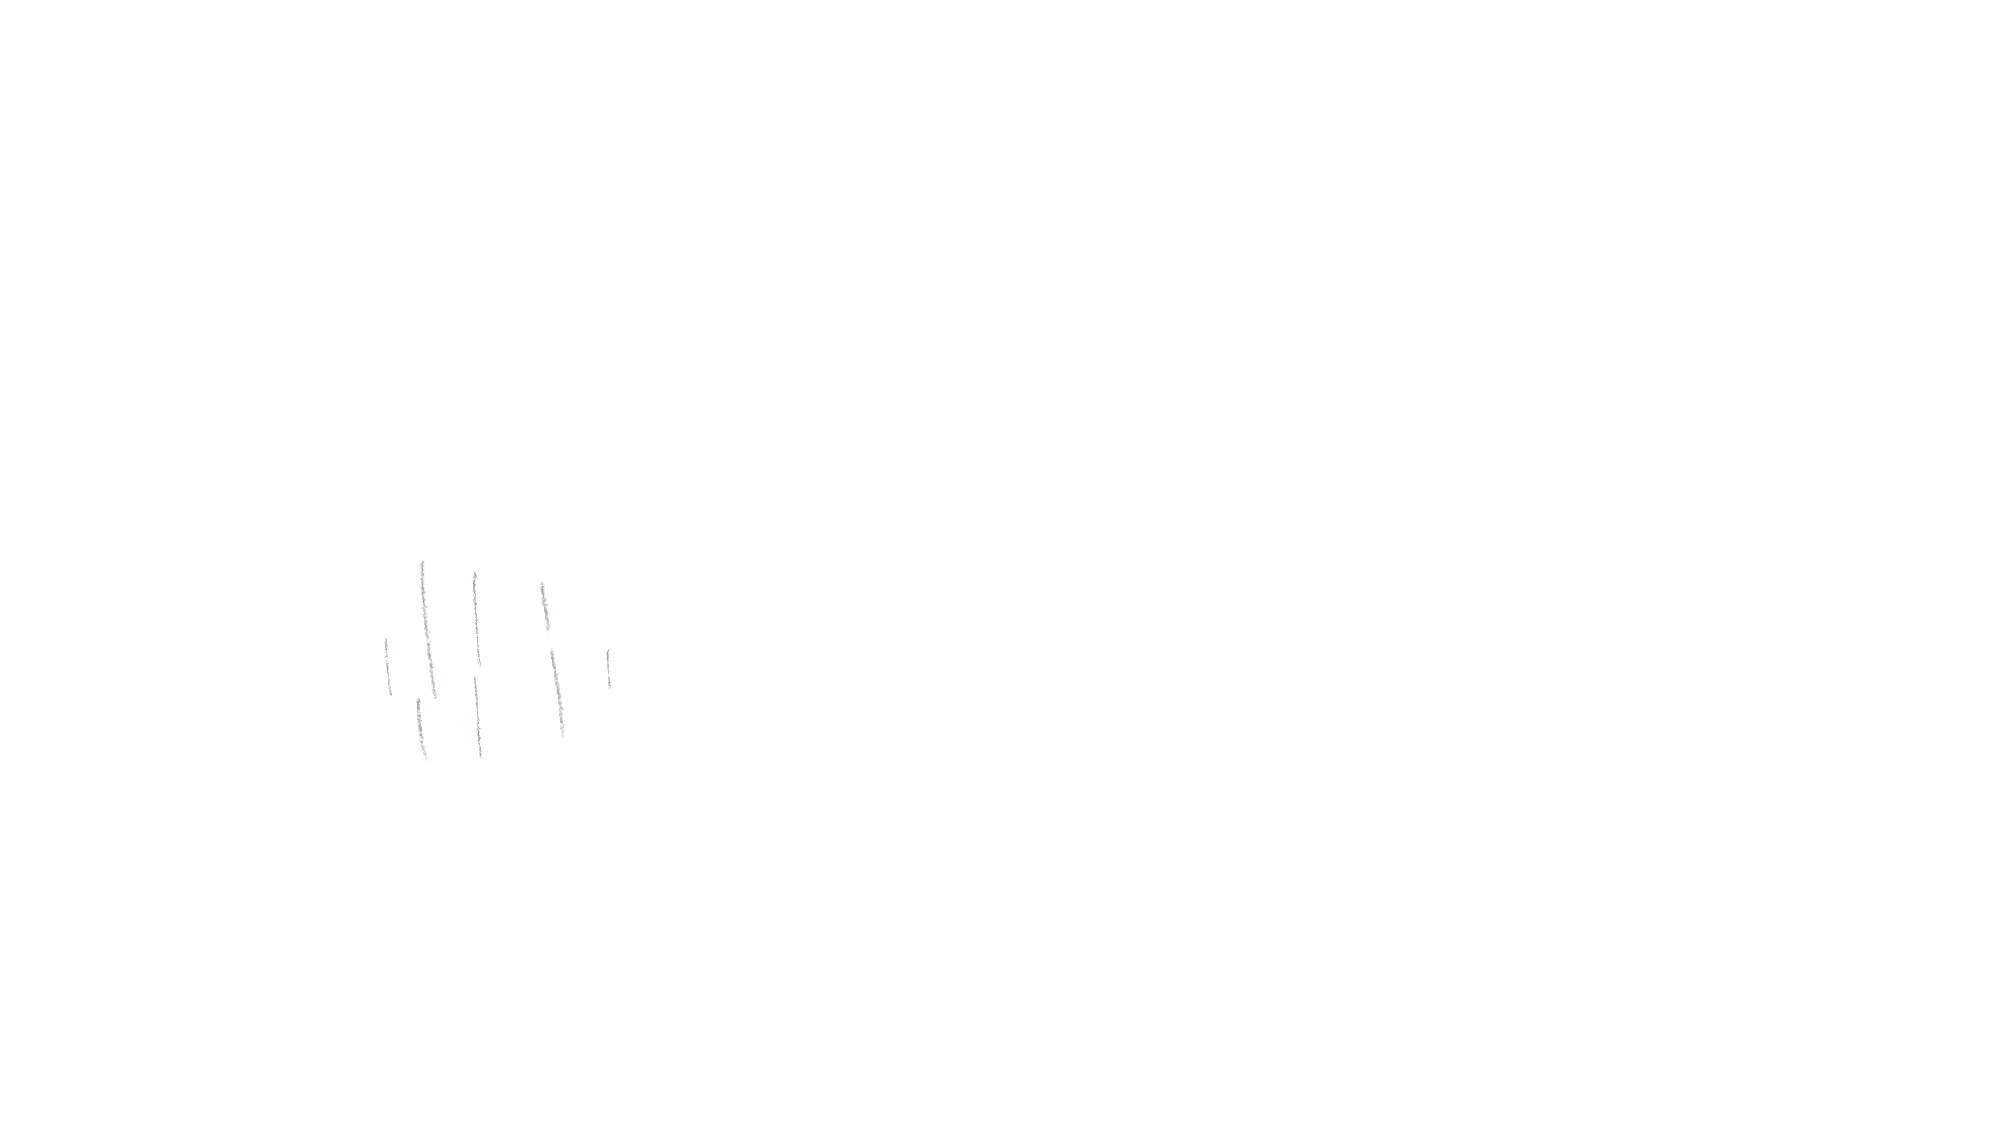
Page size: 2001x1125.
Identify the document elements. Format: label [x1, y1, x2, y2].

picture [535, 550, 572, 771]
picture [412, 527, 444, 794]
picture [602, 622, 615, 718]
picture [380, 610, 397, 726]
picture [468, 538, 488, 794]
